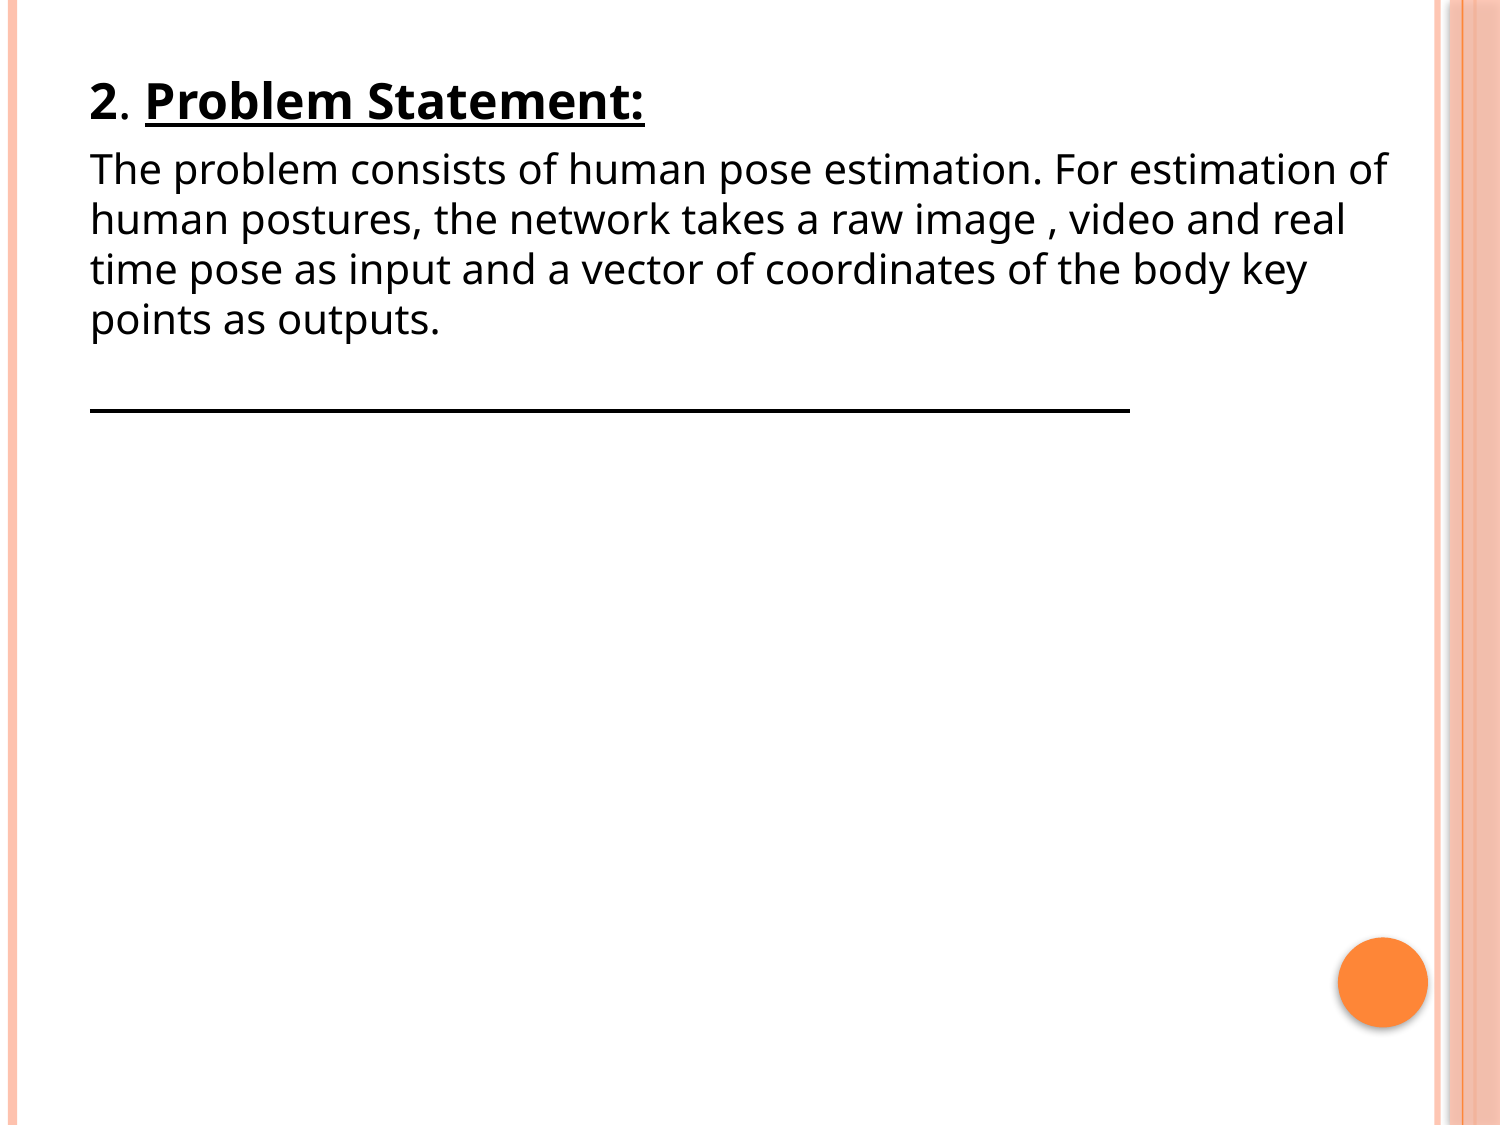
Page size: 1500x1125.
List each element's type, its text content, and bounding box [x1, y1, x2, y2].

list 2. Problem Statement: The problem consists of human pose estimation. For estimation of human postures, the network takes a raw image , video and real time pose as input and a vector of coordinates of the body key points as outputs. [75, 62, 1425, 1005]
